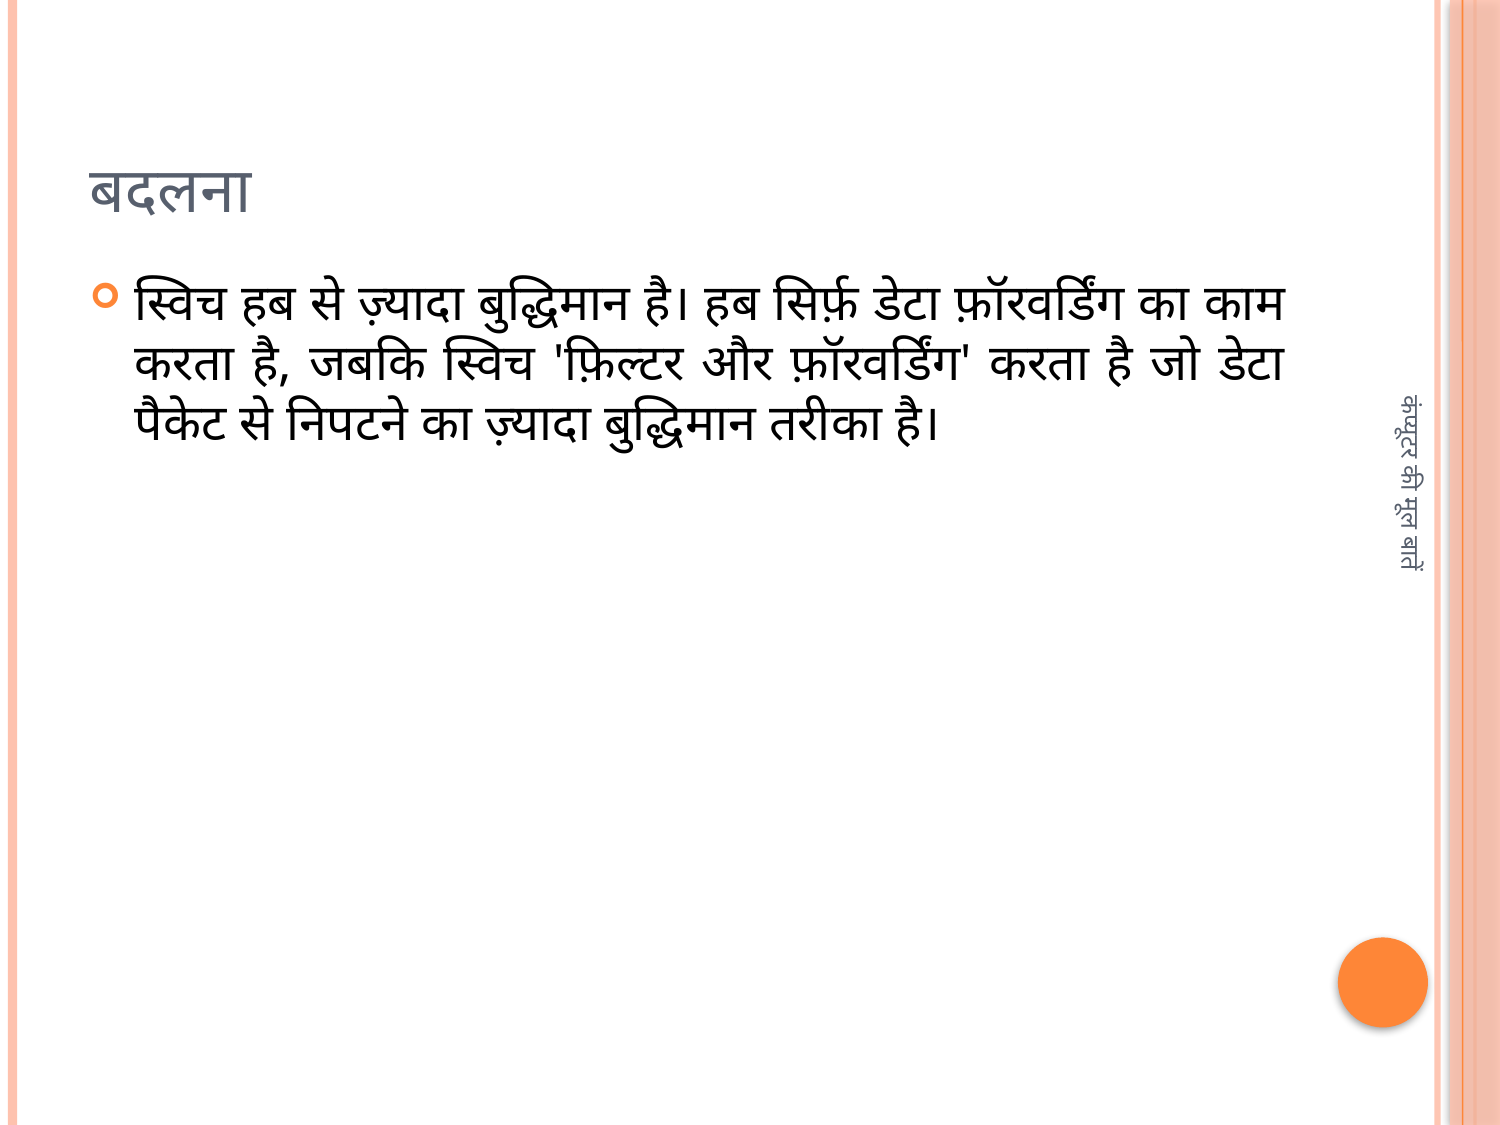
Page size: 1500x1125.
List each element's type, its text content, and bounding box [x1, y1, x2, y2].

title बदलना [75, 45, 1300, 233]
footer कंप्यूटर की मूल बातें [1379, 380, 1440, 906]
slide_number [1333, 940, 1434, 1027]
list स्विच हब से ज़्यादा बुद्धिमान है। हब सिर्फ़ डेटा फ़ॉरवर्डिंग का काम करता है, जबकि स्विच 'फ़िल्टर और फ़ॉरवर्डिंग' करता है जो डेटा पैकेट से निपटने का ज़्यादा बुद्धिमान तरीका है। [75, 262, 1300, 1062]
